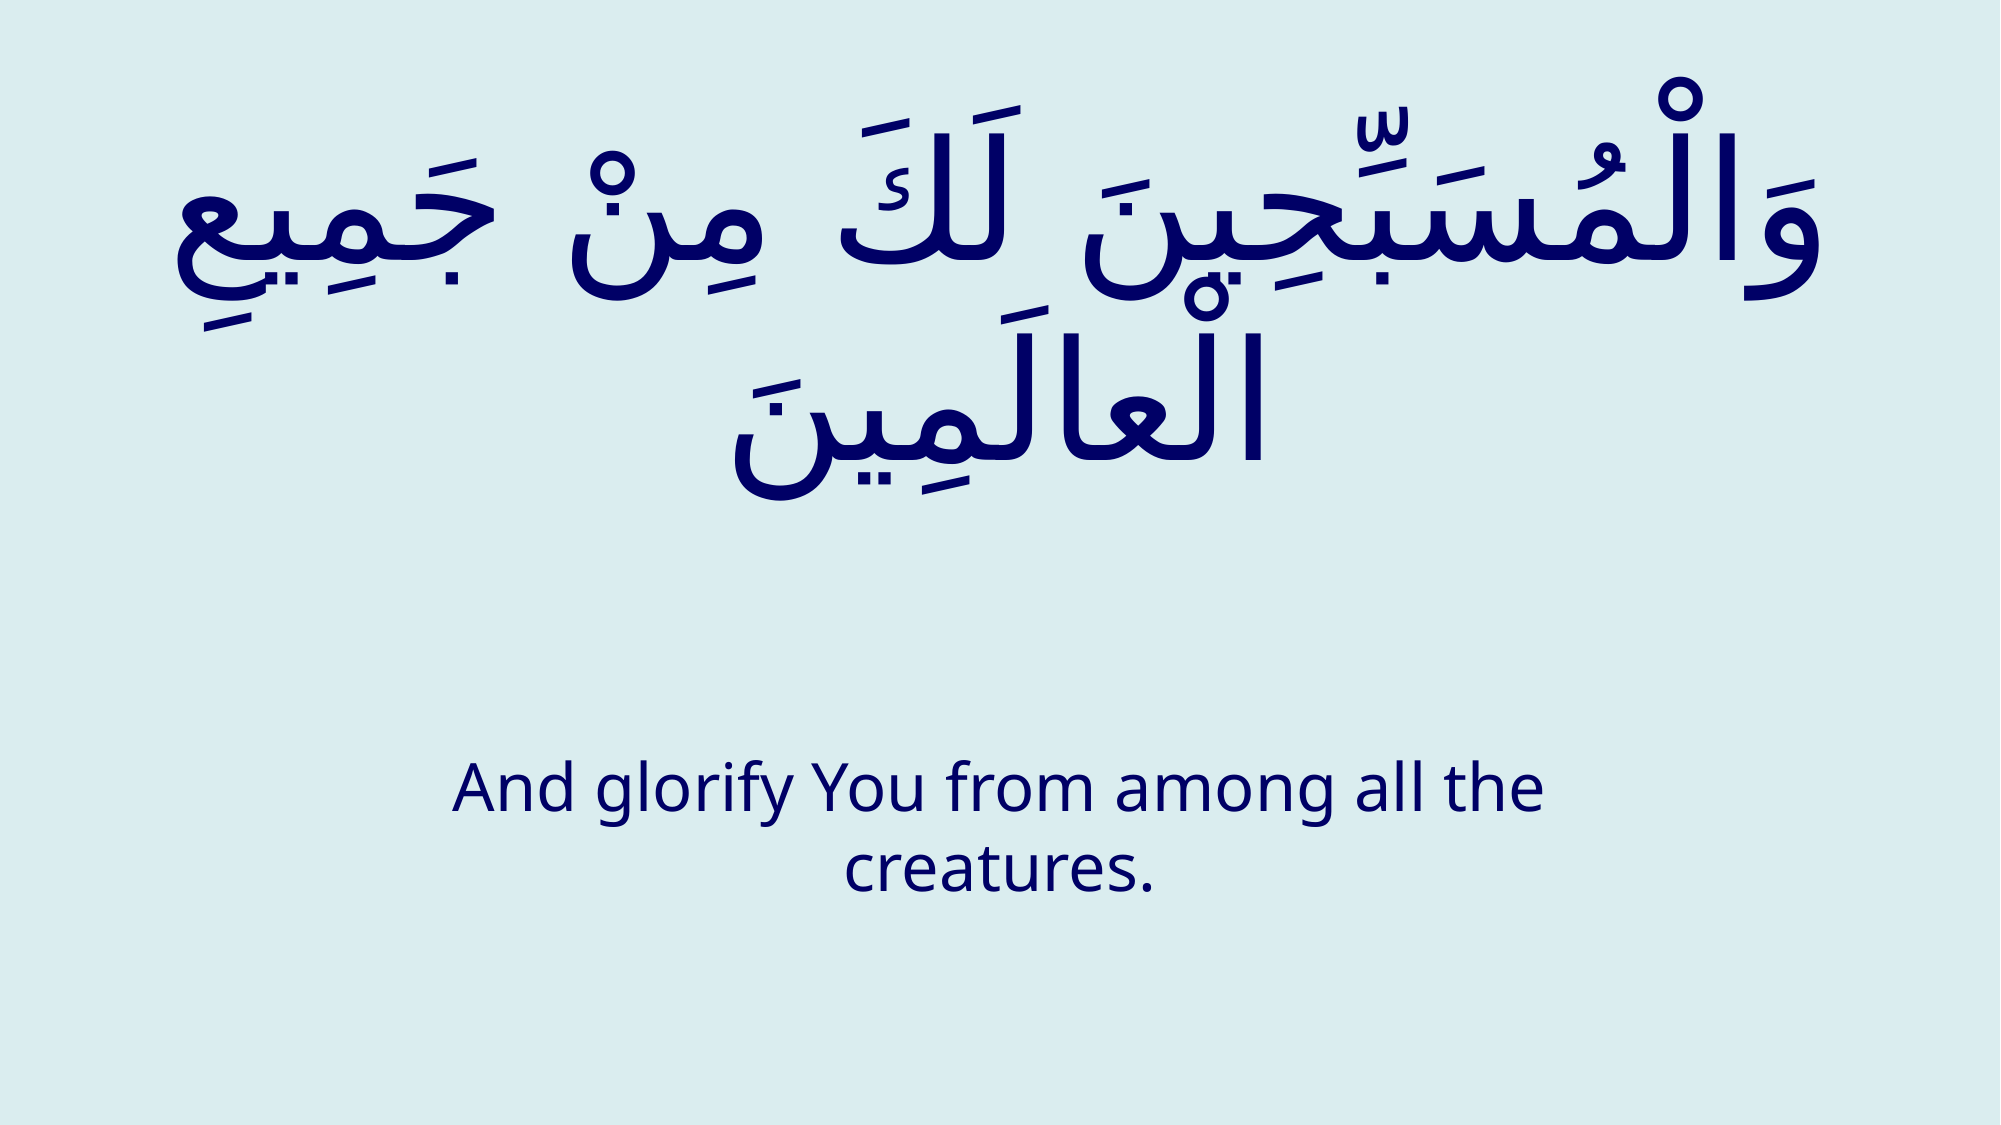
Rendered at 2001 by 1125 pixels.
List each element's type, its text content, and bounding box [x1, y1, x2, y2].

title وَالْمُسَبِّحِينَ لَكَ مِنْ جَمِيعِ الْعالَمِينَ [0, 200, 2000, 388]
list And glorify You from among all the creatures. [356, 737, 1644, 1050]
